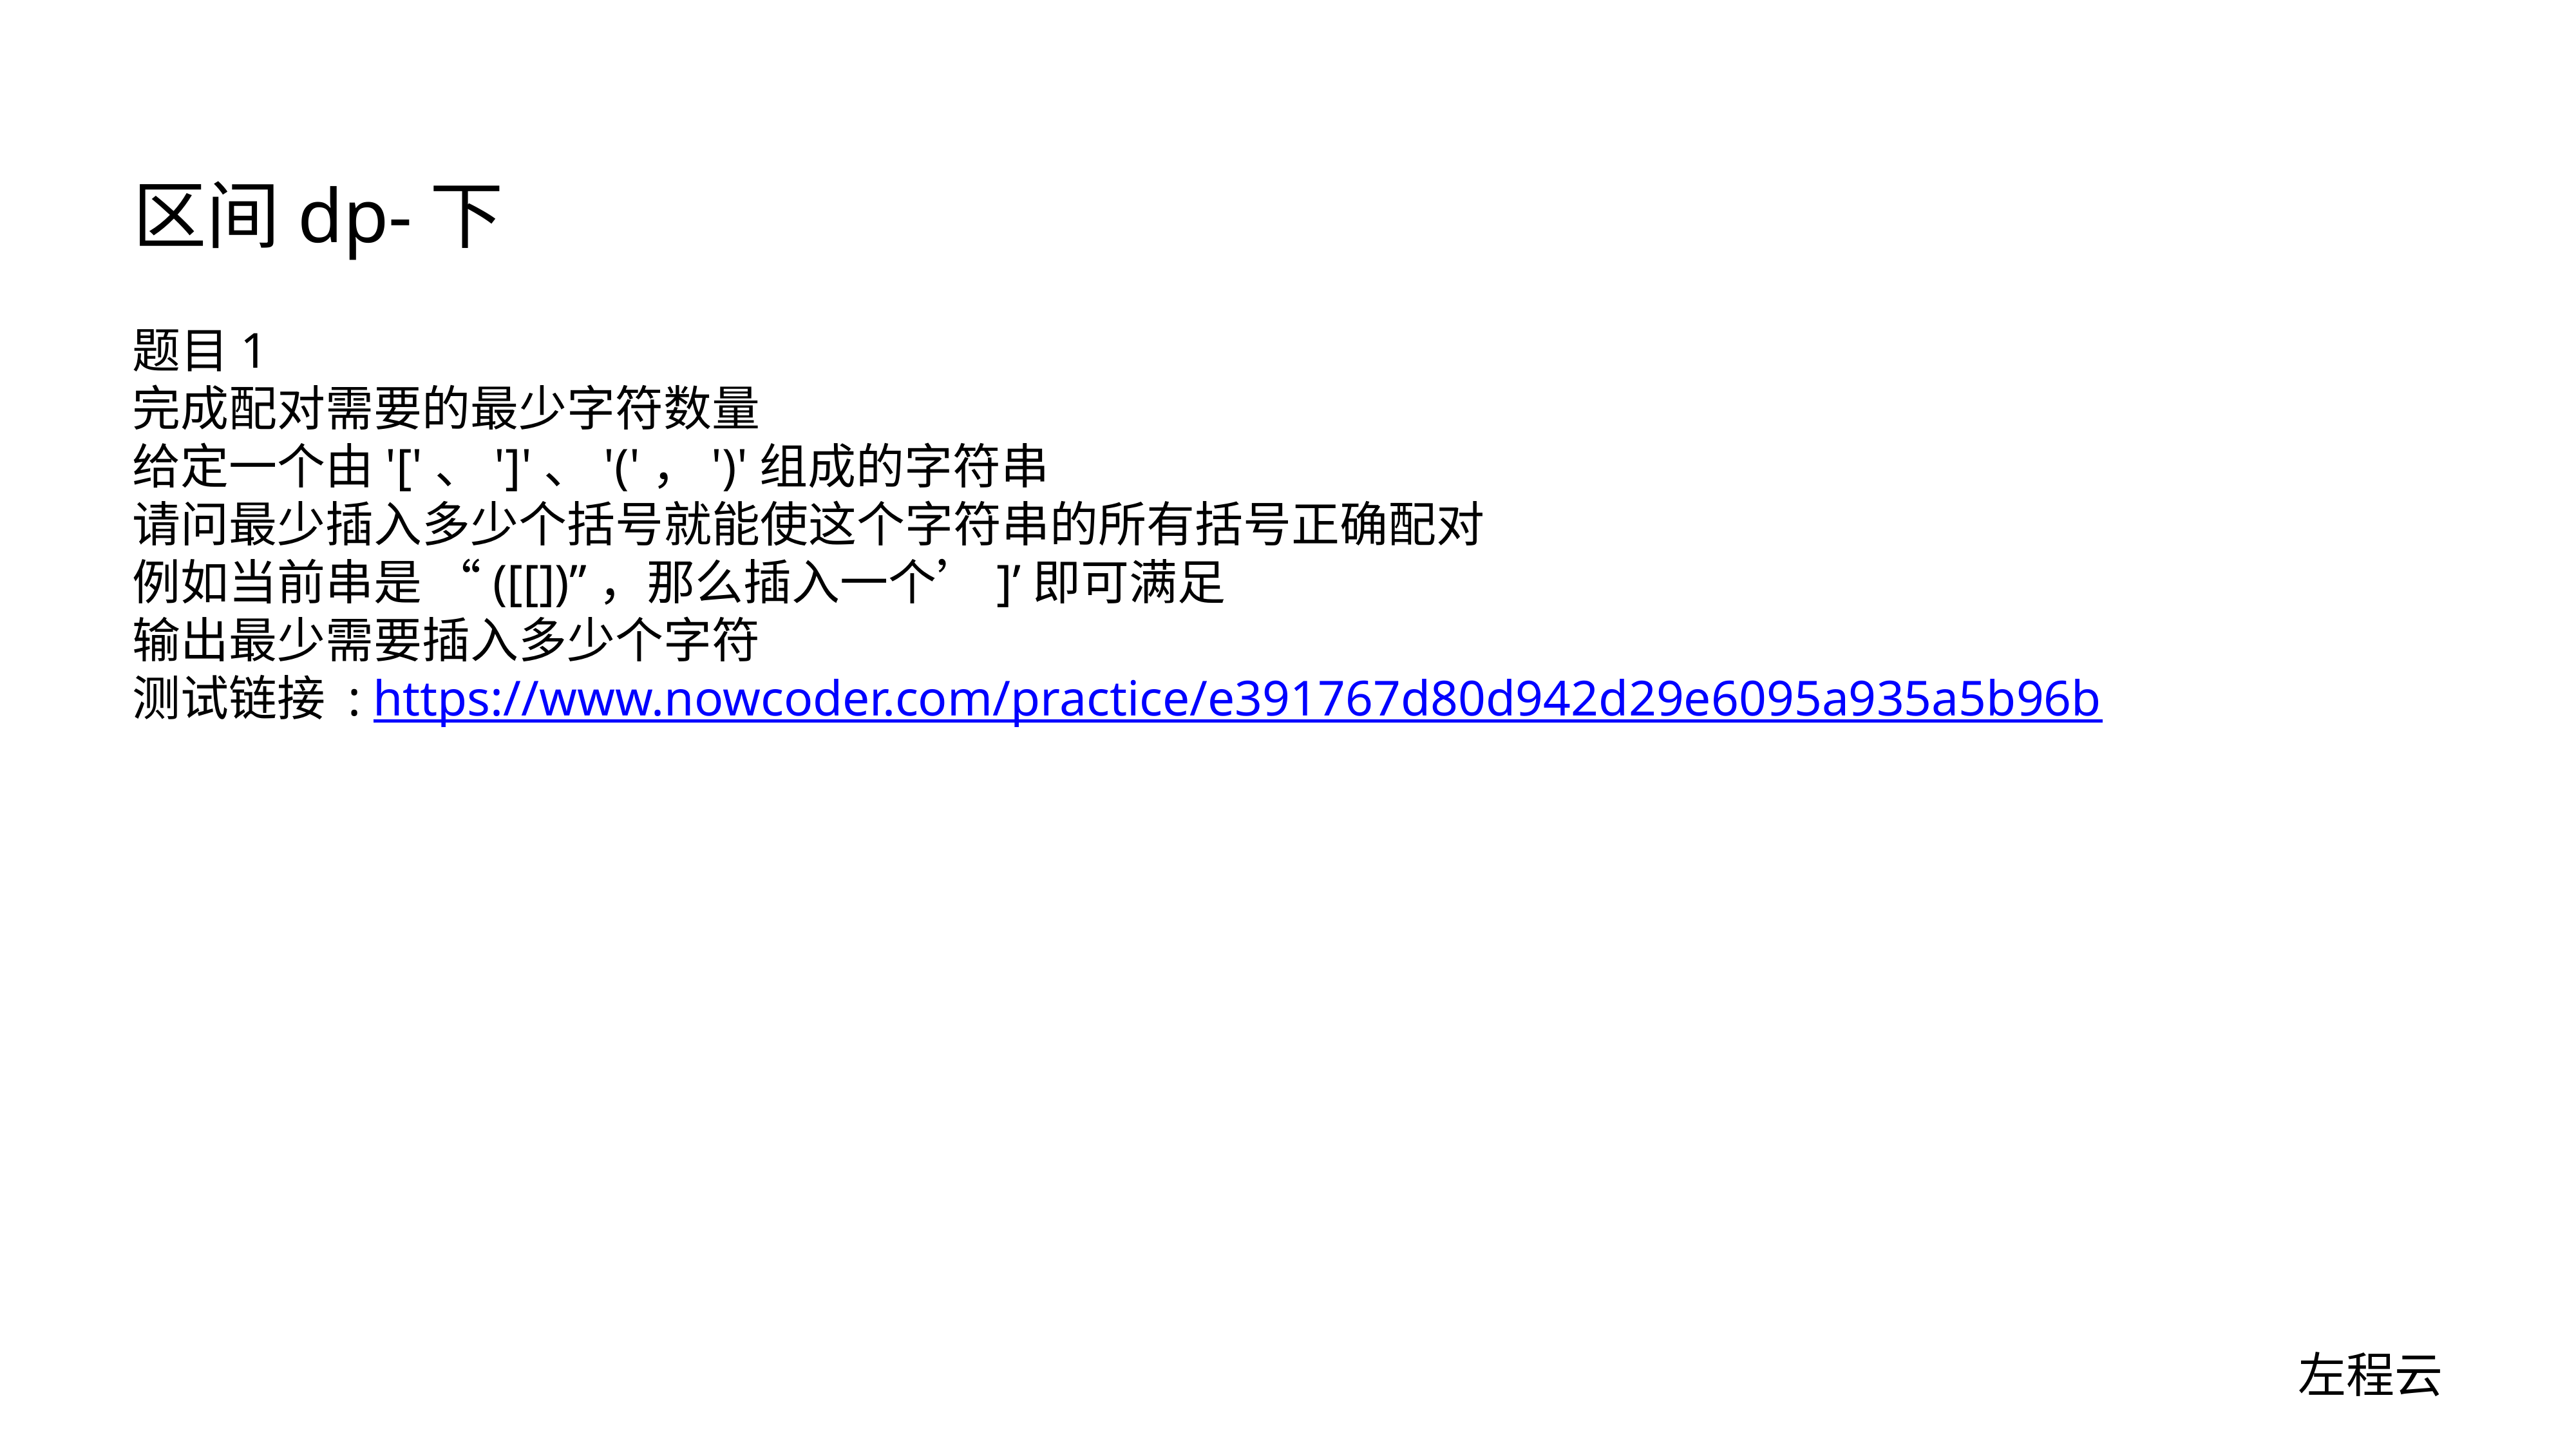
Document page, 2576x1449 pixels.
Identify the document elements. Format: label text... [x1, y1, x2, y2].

text_box 题目1 完成配对需要的最少字符数量 给定一个由'['、']'、'('，')'组成的字符串 请问最少插入多少个括号就能使这个字符串的所有括号正确配对 例如当前串是 “([[])”，那么插入一个’]’即可满足 输出最少需要插入多少个字符 测试链接 : https://www.nowcoder.com/practice/e391767d80d942d29e6095a935a5b96b [127, 314, 2449, 1304]
title 区间dp-下 [127, 48, 2449, 263]
text_box 左程云 [127, 1339, 2449, 1408]
